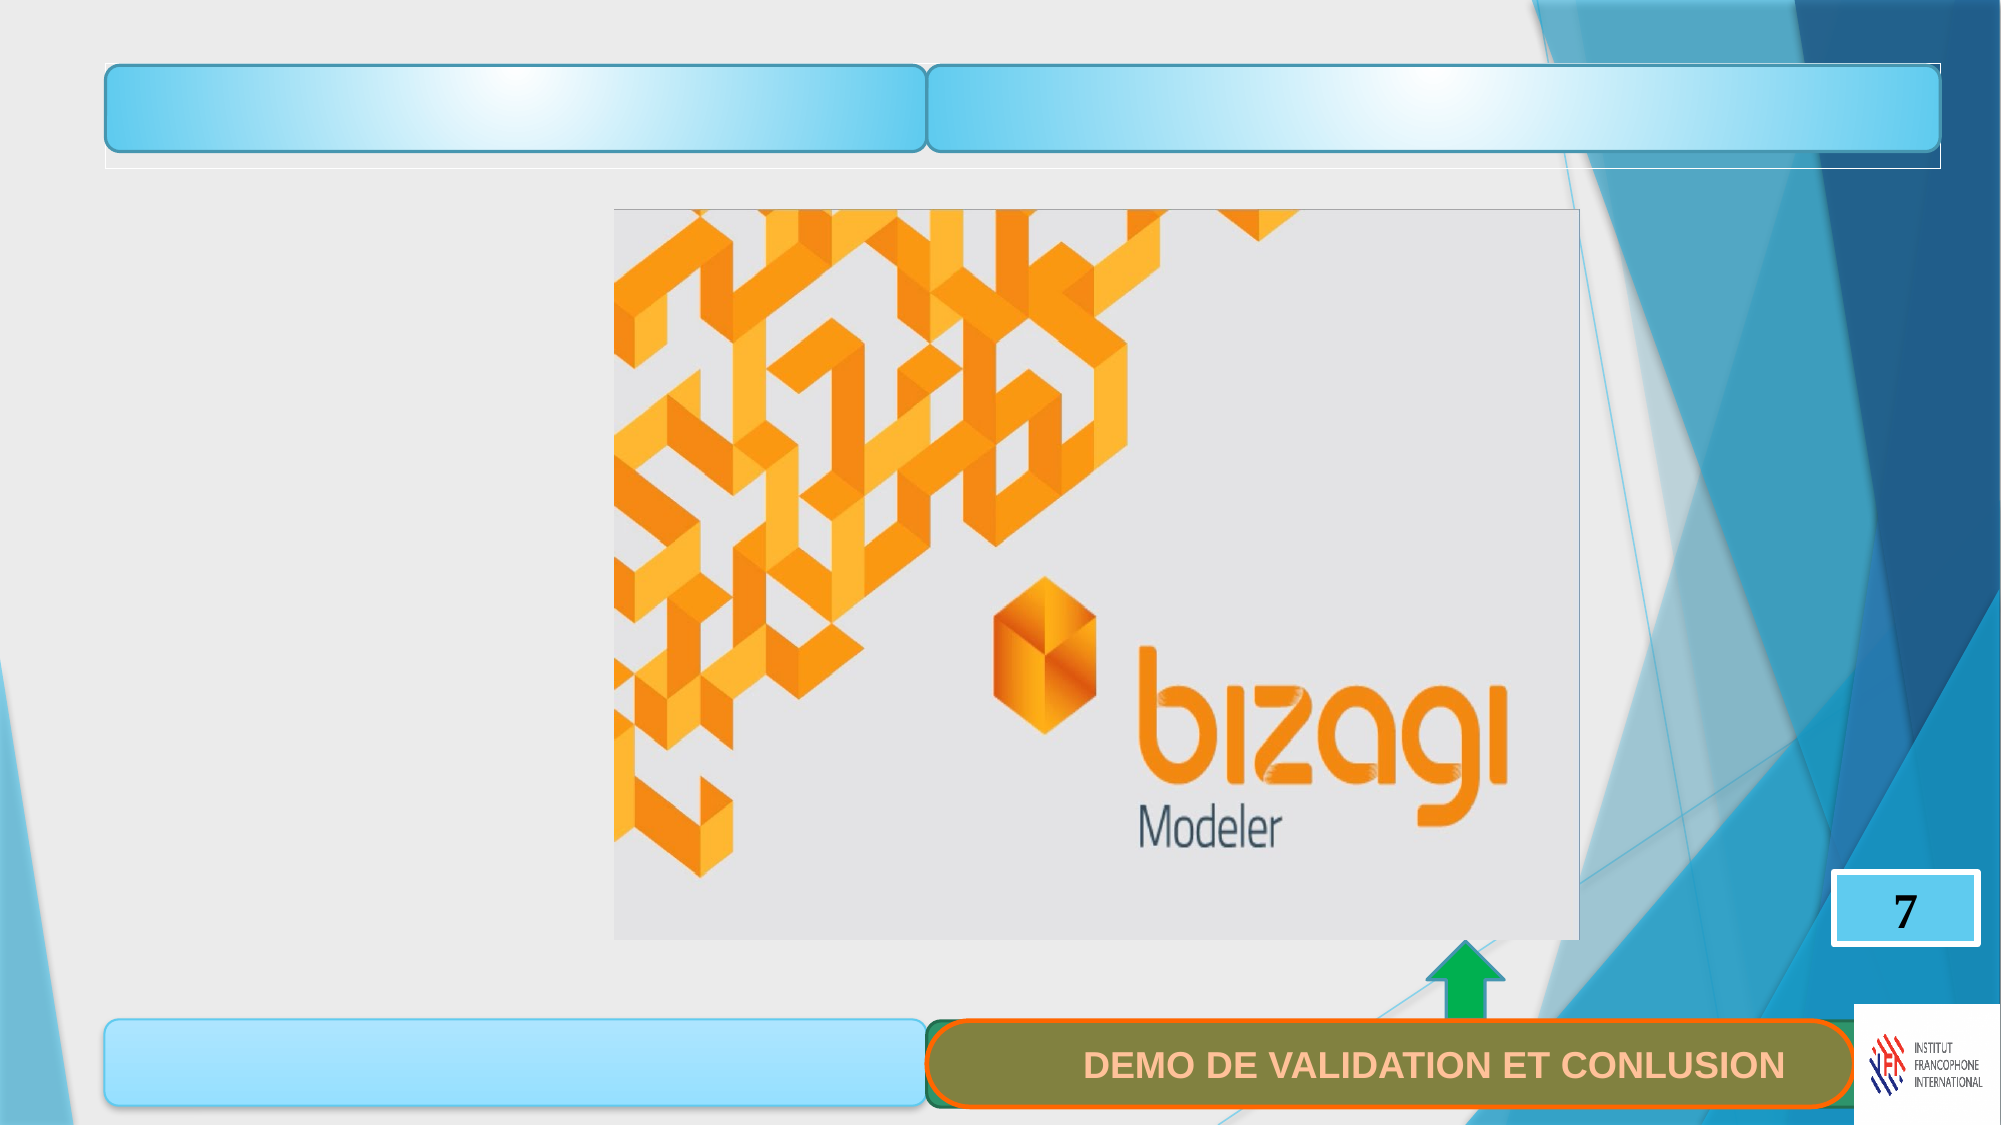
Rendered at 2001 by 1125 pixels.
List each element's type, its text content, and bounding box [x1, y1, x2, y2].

text_box [103, 63, 929, 154]
text_box [103, 1018, 927, 1107]
picture [614, 208, 1581, 941]
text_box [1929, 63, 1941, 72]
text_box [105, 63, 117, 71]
text_box DEMO DE VALIDATION ET CONLUSION [925, 1019, 1847, 1109]
text_box [1425, 951, 1506, 1020]
text_box [926, 1020, 1847, 1107]
text_box 7 [1832, 870, 1979, 946]
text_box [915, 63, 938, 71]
picture [1853, 1003, 2000, 1125]
text_box [927, 63, 1942, 154]
text_box Reconnaissance de visage basée sur les méthodes holistiques [105, 145, 1941, 169]
